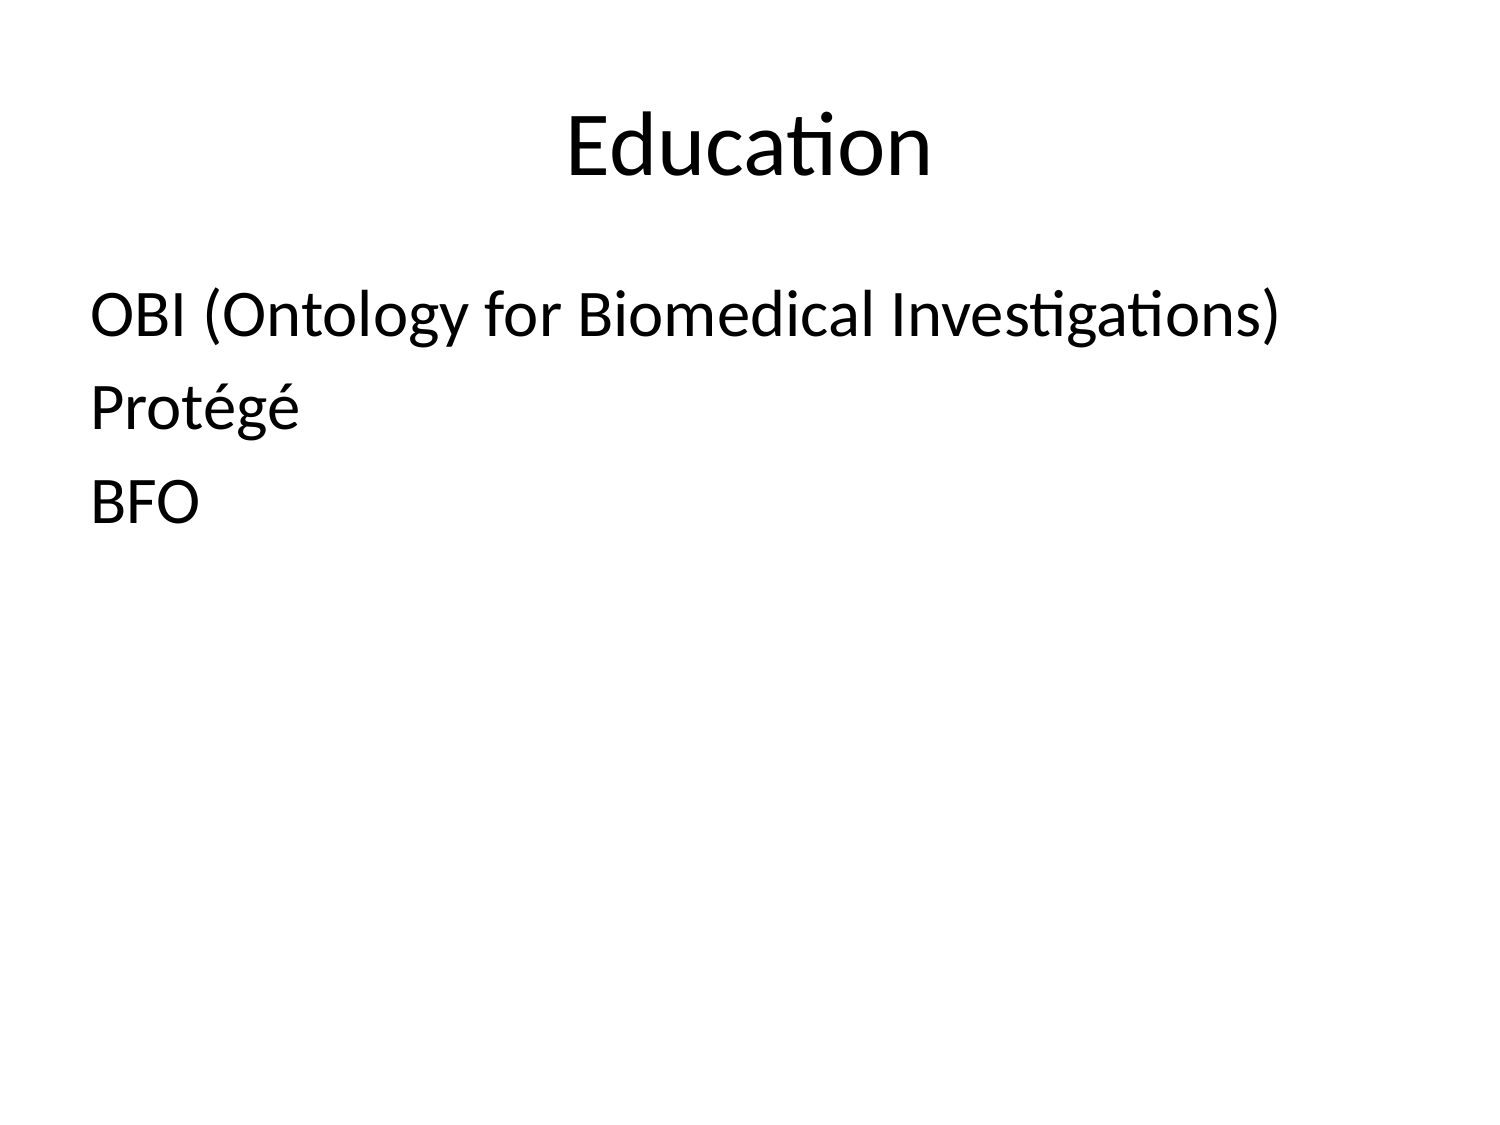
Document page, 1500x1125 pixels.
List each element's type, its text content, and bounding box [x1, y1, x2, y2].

title Education [75, 45, 1425, 233]
list OBI (Ontology for Biomedical Investigations) Protégé BFO [75, 262, 1425, 1005]
